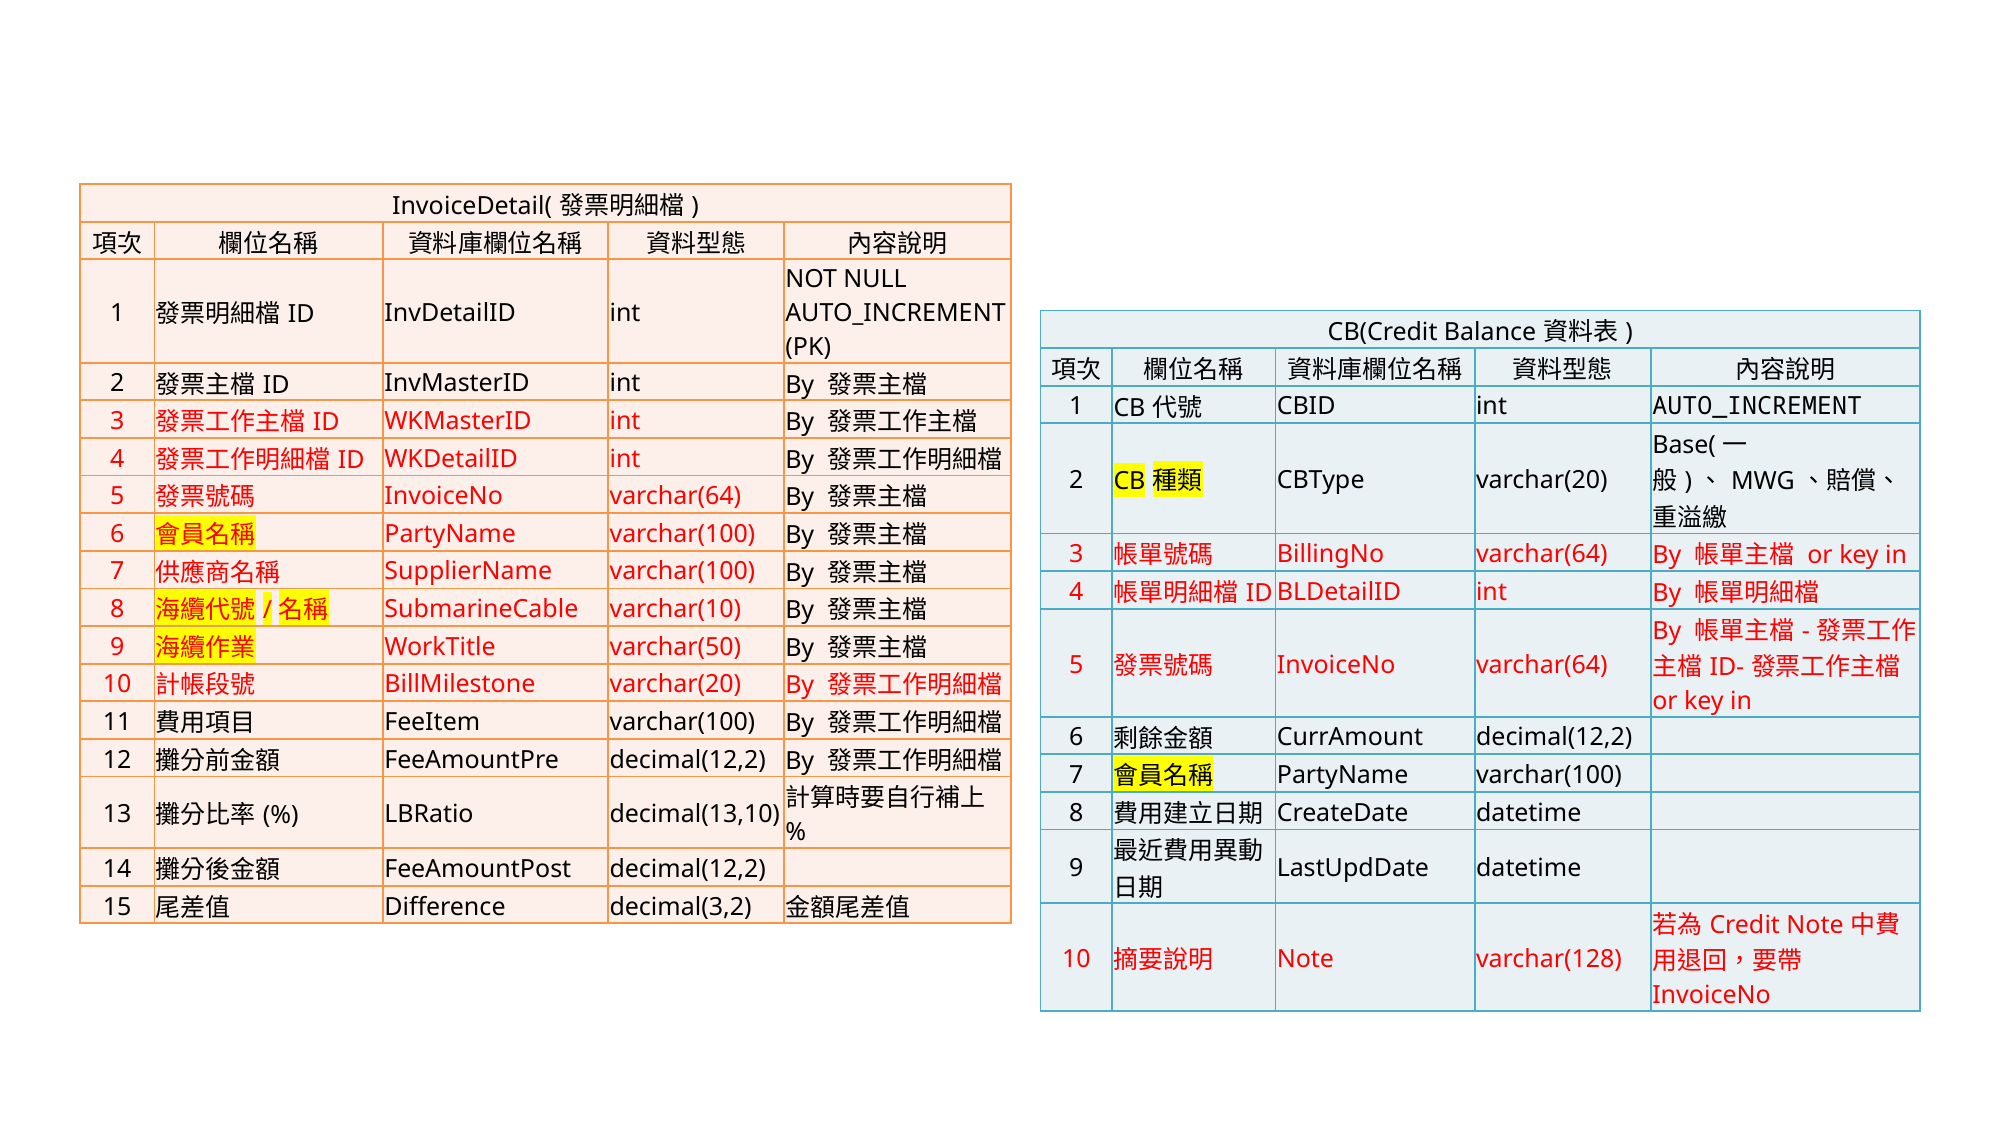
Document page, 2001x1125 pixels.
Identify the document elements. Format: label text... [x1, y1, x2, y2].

table_cell InvoiceNo [384, 476, 607, 512]
table_cell 4 [1041, 572, 1111, 608]
table_cell varchar(100) [609, 702, 783, 738]
table_cell [1652, 755, 1919, 791]
table_cell By 帳單主檔-發票工作主檔ID-發票工作主檔 or key in [1652, 610, 1919, 716]
table_cell varchar(128) [1476, 904, 1650, 1010]
table_cell By 發票主檔 [785, 476, 1010, 512]
table_cell SupplierName [384, 552, 607, 588]
table_cell int [609, 260, 783, 362]
table_cell 計算時要自行補上% [785, 777, 1010, 847]
table_cell 5 [1041, 610, 1111, 716]
table_cell 4 [81, 439, 154, 475]
table_cell 發票工作主檔ID [155, 401, 382, 437]
table_cell 攤分前金額 [155, 740, 382, 776]
table_cell varchar(20) [609, 665, 783, 700]
table_cell datetime [1476, 793, 1650, 829]
table_cell 資料型態 [1476, 349, 1650, 385]
table_cell varchar(100) [609, 514, 783, 550]
table_cell Base(一般)、MWG、賠償、重溢繳 [1652, 424, 1919, 533]
table_cell By 發票主檔 [785, 514, 1010, 550]
table_cell SubmarineCable [384, 589, 607, 625]
table_cell 資料庫欄位名稱 [384, 223, 607, 258]
table_header CB(Credit Balance資料表) [1041, 311, 1919, 347]
table_cell 9 [1041, 830, 1111, 902]
table_cell By 發票主檔 [785, 552, 1010, 588]
table_cell int [609, 439, 783, 475]
table_cell NOT NULL AUTO_INCREMENT (PK) [785, 260, 1010, 362]
table_cell 計帳段號 [155, 665, 382, 700]
table_cell LastUpdDate [1276, 830, 1474, 902]
table_cell By 發票工作主檔 [785, 401, 1010, 437]
table_cell By 帳單主檔 or key in [1652, 534, 1919, 570]
table_cell 發票號碼 [155, 476, 382, 512]
table_cell CBID [1276, 387, 1474, 422]
table_cell 會員名稱 [1113, 755, 1275, 791]
table_cell int [609, 364, 783, 399]
table_cell 13 [81, 777, 154, 847]
table_cell AUTO_INCREMENT [1652, 387, 1919, 422]
table_cell 欄位名稱 [1113, 349, 1275, 385]
table_cell By 發票主檔 [785, 627, 1010, 663]
table_cell decimal(12,2) [1476, 718, 1650, 753]
table_cell 剩餘金額 [1113, 718, 1275, 753]
table_cell WKDetailID [384, 439, 607, 475]
table_cell 發票主檔ID [155, 364, 382, 399]
table_cell decimal(12,2) [609, 849, 783, 885]
table_cell By 發票工作明細檔 [785, 439, 1010, 475]
table_cell decimal(13,10) [609, 777, 783, 847]
table_cell 9 [81, 627, 154, 663]
table_cell 15 [81, 887, 154, 922]
table_cell varchar(64) [1476, 610, 1650, 716]
table_cell 若為Credit Note中費用退回，要帶InvoiceNo [1652, 904, 1919, 1010]
table_cell 10 [81, 665, 154, 700]
table_cell datetime [1476, 830, 1650, 902]
table_cell By 帳單明細檔 [1652, 572, 1919, 608]
table_cell 欄位名稱 [155, 223, 382, 258]
table_cell 6 [81, 514, 154, 550]
table_cell 摘要說明 [1113, 904, 1275, 1010]
table_cell PartyName [384, 514, 607, 550]
table_cell 攤分後金額 [155, 849, 382, 885]
table_cell varchar(100) [609, 552, 783, 588]
table_cell Difference [384, 887, 607, 922]
table_cell CurrAmount [1276, 718, 1474, 753]
table_cell 1 [81, 260, 154, 362]
table_cell 尾差值 [155, 887, 382, 922]
table_cell 3 [81, 401, 154, 437]
table_cell varchar(10) [609, 589, 783, 625]
table_cell 8 [81, 589, 154, 625]
table_cell 帳單明細檔ID [1113, 572, 1275, 608]
table_cell 費用建立日期 [1113, 793, 1275, 829]
table_cell By 發票主檔 [785, 364, 1010, 399]
table_cell PartyName [1276, 755, 1474, 791]
table_cell 5 [81, 476, 154, 512]
table_cell decimal(12,2) [609, 740, 783, 776]
table_cell WorkTitle [384, 627, 607, 663]
table_cell 費用項目 [155, 702, 382, 738]
table_cell 項次 [81, 223, 154, 258]
table_cell By 發票主檔 [785, 589, 1010, 625]
table_cell 發票工作明細檔ID [155, 439, 382, 475]
table_cell FeeAmountPre [384, 740, 607, 776]
table_cell CreateDate [1276, 793, 1474, 829]
table_cell By 發票工作明細檔 [785, 702, 1010, 738]
table_cell 會員名稱 [155, 514, 382, 550]
table_cell 發票明細檔ID [155, 260, 382, 362]
table_cell [1652, 830, 1919, 902]
table_cell 12 [81, 740, 154, 776]
table_cell 7 [81, 552, 154, 588]
table_cell 資料型態 [609, 223, 783, 258]
table_cell [1652, 793, 1919, 829]
table_cell int [1476, 387, 1650, 422]
table_cell 資料庫欄位名稱 [1276, 349, 1474, 385]
table_cell 6 [1041, 718, 1111, 753]
table_cell 內容說明 [785, 223, 1010, 258]
table_cell decimal(3,2) [609, 887, 783, 922]
table_cell 項次 [1041, 349, 1111, 385]
table_cell CB種類 [1113, 424, 1275, 533]
table_cell CB代號 [1113, 387, 1275, 422]
table_cell 2 [1041, 424, 1111, 533]
table_cell By 發票工作明細檔 [785, 665, 1010, 700]
table_cell varchar(64) [1476, 534, 1650, 570]
table_cell InvMasterID [384, 364, 607, 399]
table_cell 1 [1041, 387, 1111, 422]
table_cell 帳單號碼 [1113, 534, 1275, 570]
table_cell varchar(20) [1476, 424, 1650, 533]
table_cell 內容說明 [1652, 349, 1919, 385]
table_cell FeeItem [384, 702, 607, 738]
table_cell BillingNo [1276, 534, 1474, 570]
table_cell varchar(64) [609, 476, 783, 512]
table_cell WKMasterID [384, 401, 607, 437]
table_cell CBType [1276, 424, 1474, 533]
table_cell 最近費用異動日期 [1113, 830, 1275, 902]
table_cell varchar(50) [609, 627, 783, 663]
table_cell 8 [1041, 793, 1111, 829]
table_cell 3 [1041, 534, 1111, 570]
table_header InvoiceDetail(發票明細檔) [81, 185, 1010, 221]
table_cell 7 [1041, 755, 1111, 791]
table_cell 供應商名稱 [155, 552, 382, 588]
table_cell InvoiceNo [1276, 610, 1474, 716]
table_cell 14 [81, 849, 154, 885]
table_cell 金額尾差值 [785, 887, 1010, 922]
table_cell By 發票工作明細檔 [785, 740, 1010, 776]
table_cell Note [1276, 904, 1474, 1010]
table_cell FeeAmountPost [384, 849, 607, 885]
table_cell int [609, 401, 783, 437]
table_cell InvDetailID [384, 260, 607, 362]
table_cell varchar(100) [1476, 755, 1650, 791]
table_cell [785, 849, 1010, 885]
table_cell 10 [1041, 904, 1111, 1010]
table_cell 海纜代號/名稱 [155, 589, 382, 625]
table_cell 發票號碼 [1113, 610, 1275, 716]
table_cell BLDetailID [1276, 572, 1474, 608]
table_cell BillMilestone [384, 665, 607, 700]
table_cell int [1476, 572, 1650, 608]
table_cell 海纜作業 [155, 627, 382, 663]
table_cell 11 [81, 702, 154, 738]
table_cell 2 [81, 364, 154, 399]
table_cell 攤分比率(%) [155, 777, 382, 847]
table_cell [1652, 718, 1919, 753]
table_cell LBRatio [384, 777, 607, 847]
